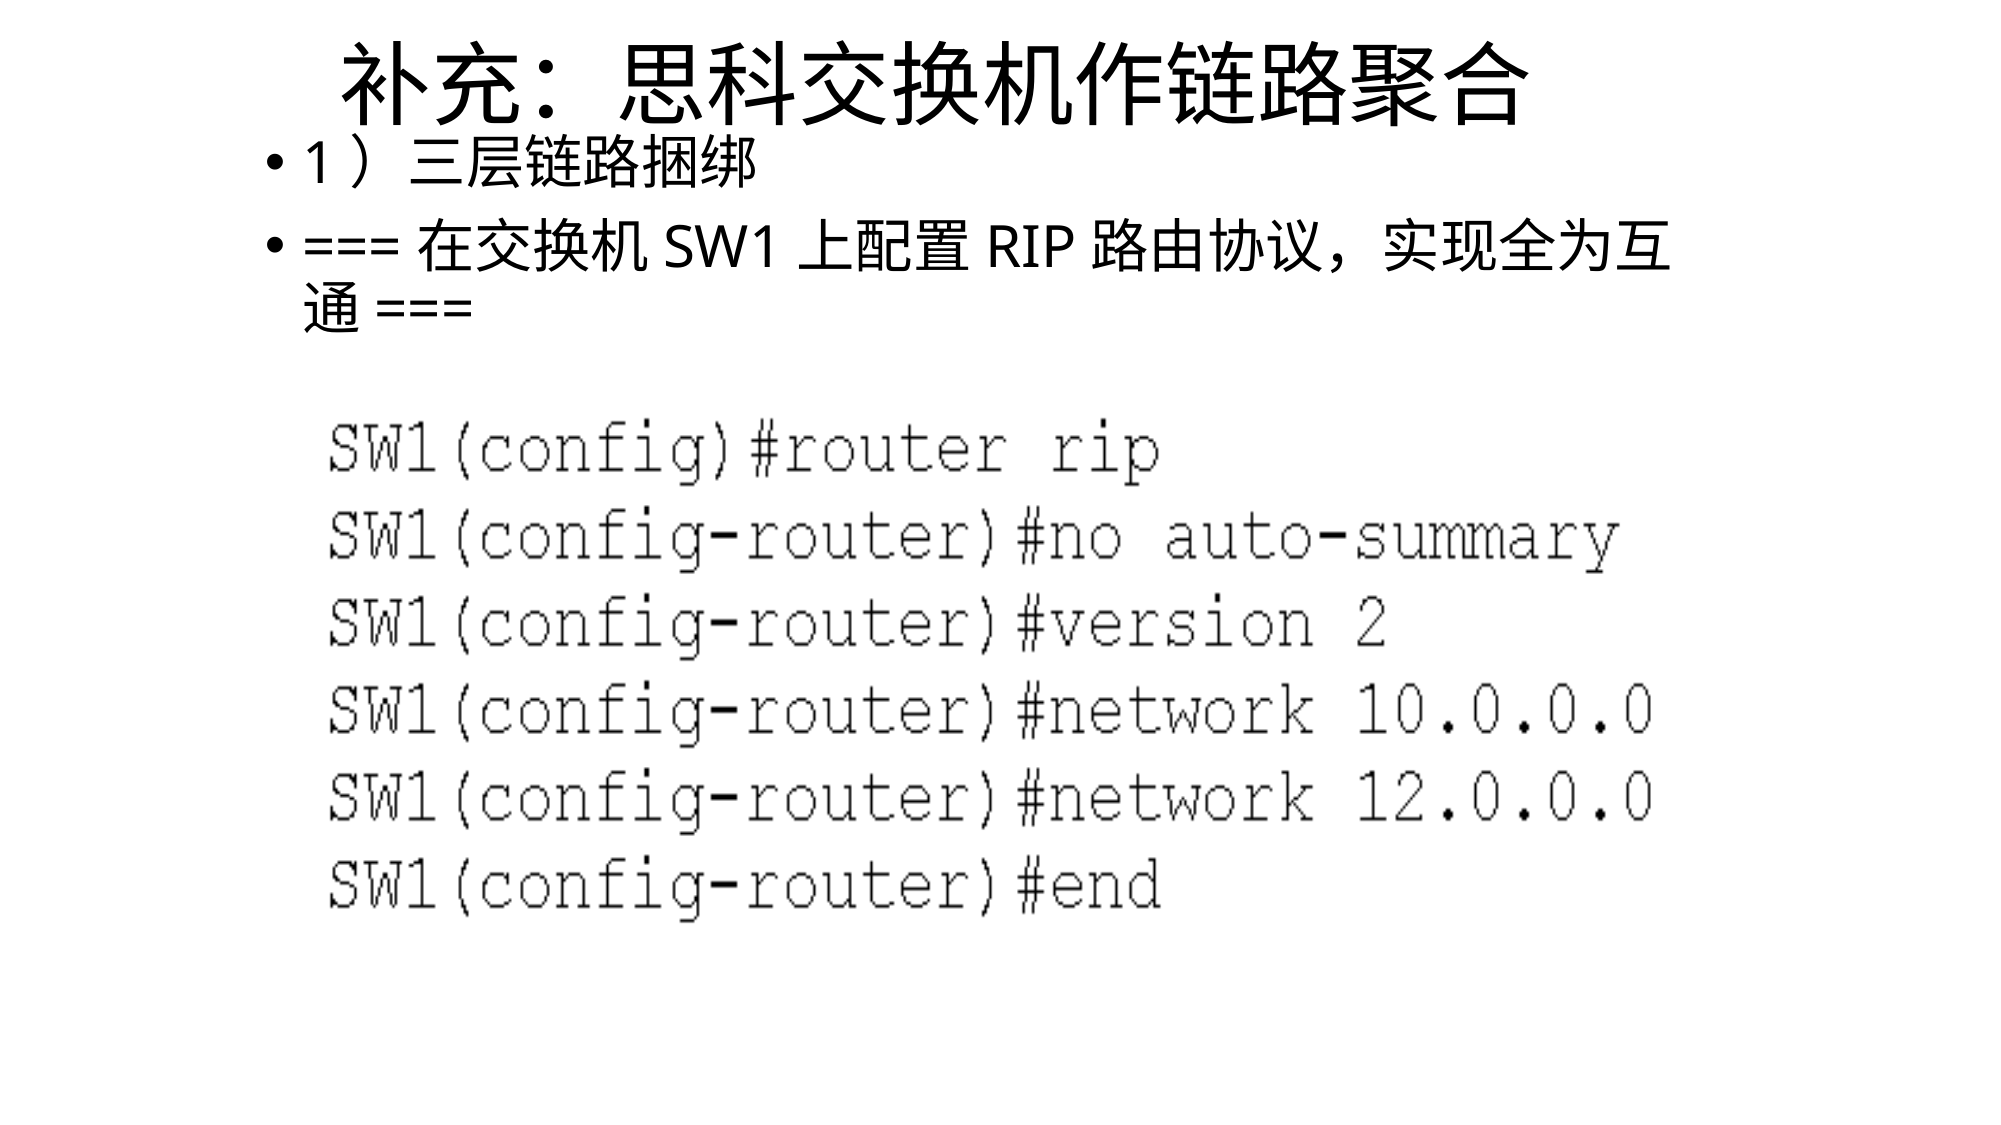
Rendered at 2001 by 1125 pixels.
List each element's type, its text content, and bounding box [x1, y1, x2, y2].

title 补充：思科交换机作链路聚合 [324, 0, 1675, 125]
list 1）三层链路捆绑 ===在交换机SW1上配置RIP路由协议，实现全为互通=== [249, 125, 1733, 1102]
picture [324, 408, 1670, 929]
